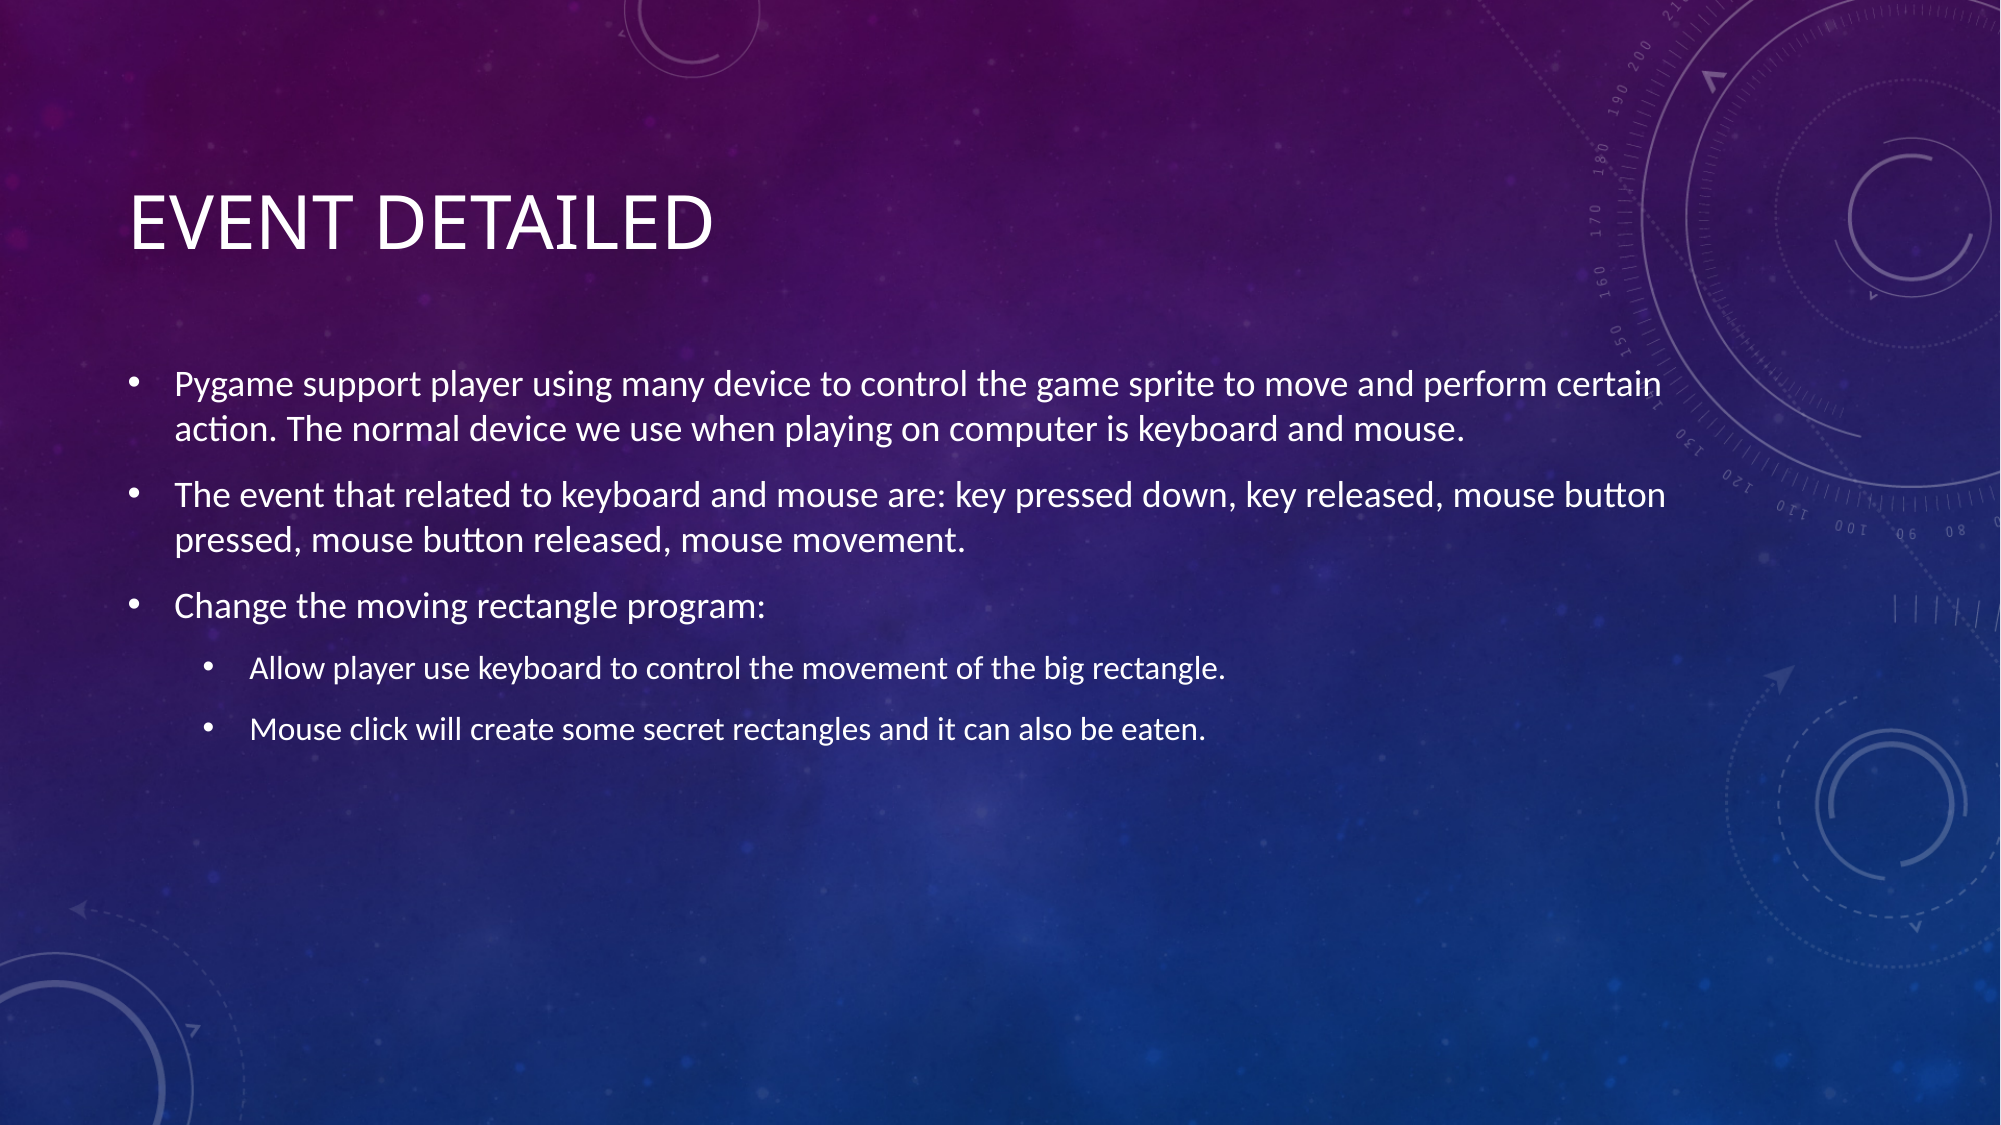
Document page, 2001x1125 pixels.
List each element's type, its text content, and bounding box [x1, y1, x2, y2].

title Event detailed [112, 99, 1775, 339]
list Pygame support player using many device to control the game sprite to move and perform certain action. The normal device we use when playing on computer is keyboard and mouse. The event that related to keyboard and mouse are: key pressed down, key released, mouse button pressed, mouse button released, mouse movement. Change the moving rectangle program: Allow player use keyboard to control the movement of the big rectangle. Mouse click will create some secret rectangles and it can also be eaten. [112, 351, 1722, 961]
picture [0, 0, 2001, 1125]
